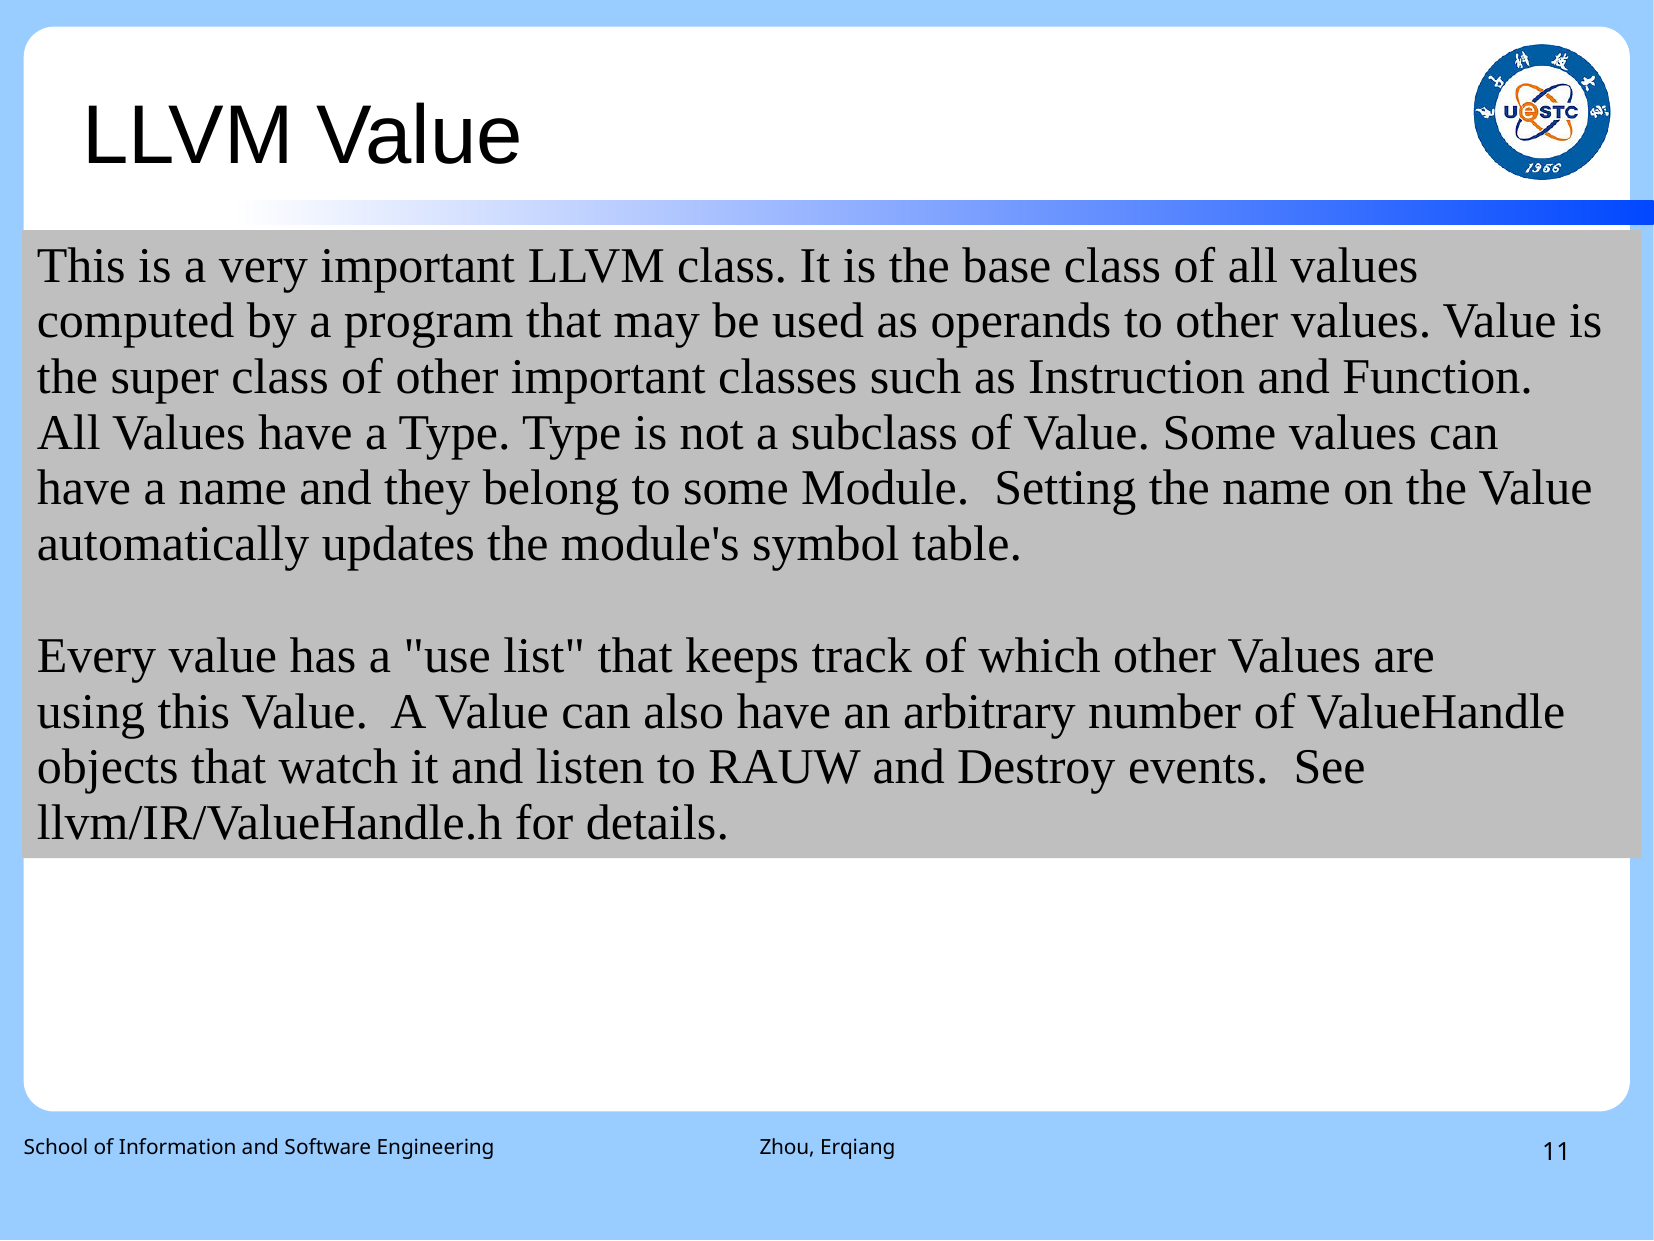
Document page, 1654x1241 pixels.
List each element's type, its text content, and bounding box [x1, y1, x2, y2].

title LLVM Value [82, 49, 1558, 201]
picture [1464, 35, 1619, 189]
text_box Zhou, Erqiang [565, 1129, 1090, 1215]
text_box This is a very important LLVM class. It is the base class of all values computed by a program that may be used as operands to other values. Value is the super class of other important classes such as Instruction and Function. All Values have a Type. Type is not a subclass of Value. Some values can have a name and they belong to some Module. Setting the name on the Value automatically updates the module's symbol table. Every value has a "use list" that keeps track of which other Values are using this Value. A Value can also have an arbitrary number of ValueHandle objects that watch it and listen to RAUW and Destroy events. See llvm/IR/ValueHandle.h for details. [22, 230, 1642, 859]
text_box [1185, 1129, 1571, 1215]
text_box School of Information and Software Engineering [23, 1129, 532, 1215]
